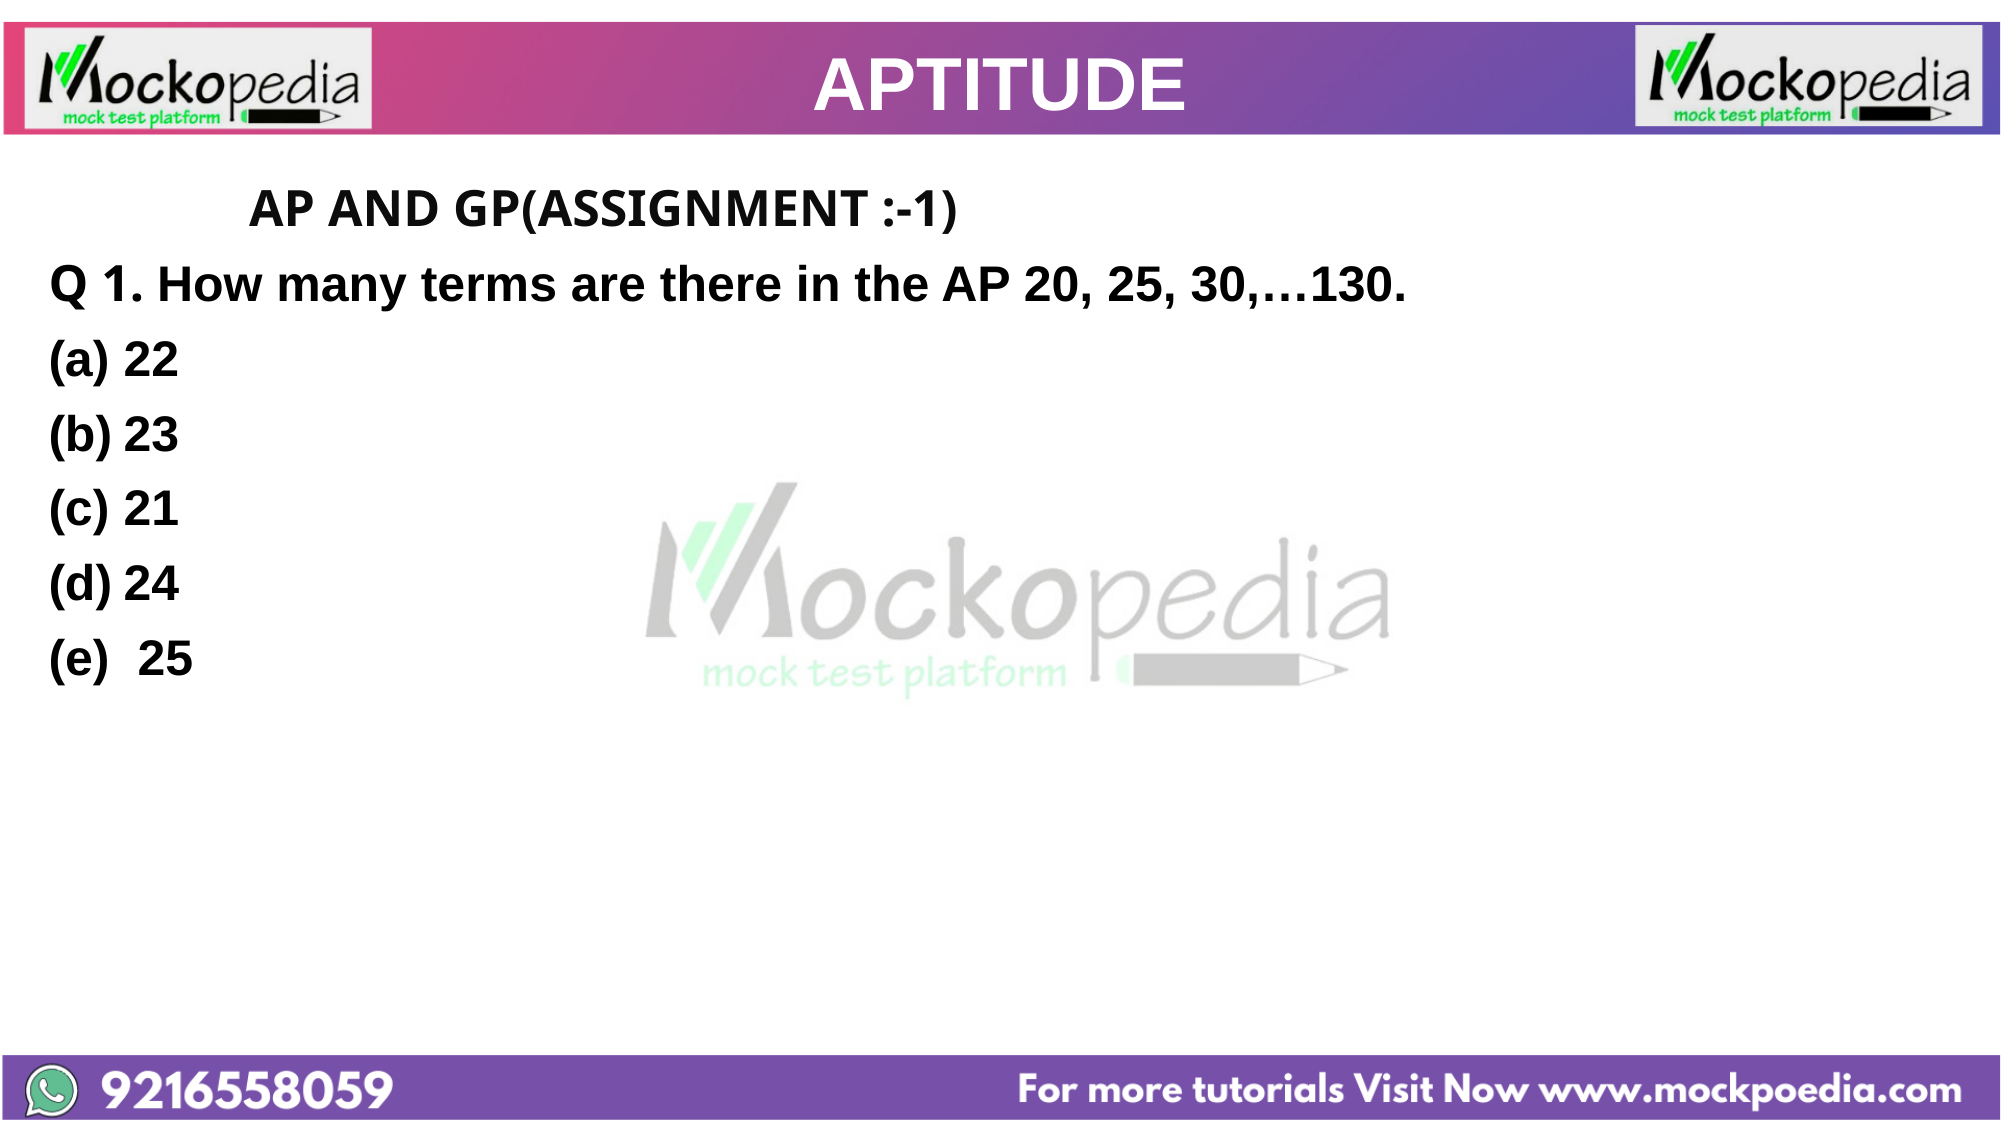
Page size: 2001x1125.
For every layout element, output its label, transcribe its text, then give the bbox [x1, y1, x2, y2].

title APTITUDE [41, 31, 1959, 142]
picture [0, 0, 2001, 1125]
list AP AND GP(ASSIGNMENT :-1) Q 1. How many terms are there in the AP 20, 25, 30,…130. 22 23 21 24 (e) 25 [33, 175, 1959, 1053]
